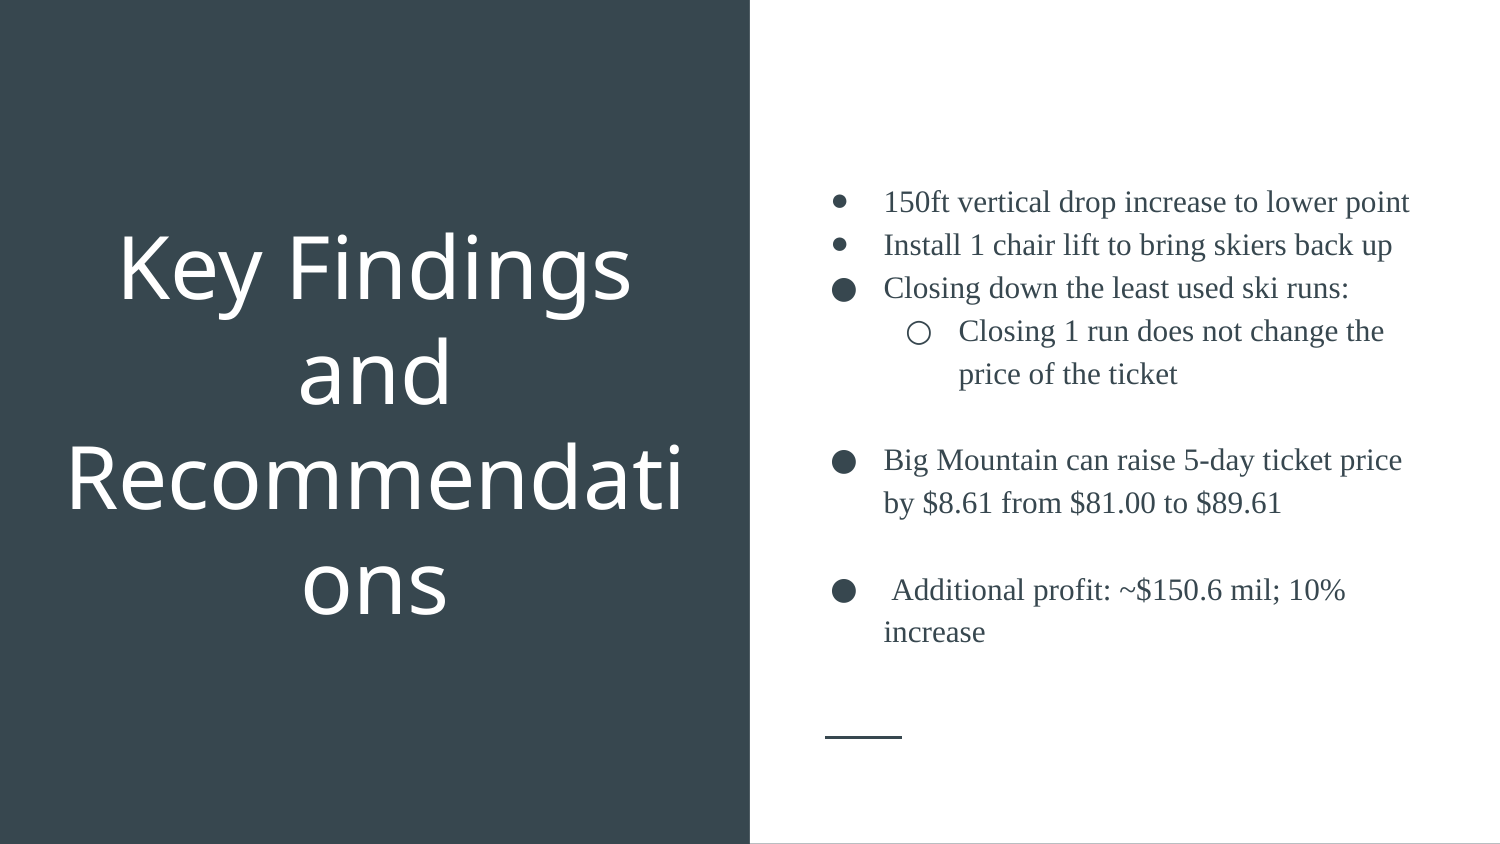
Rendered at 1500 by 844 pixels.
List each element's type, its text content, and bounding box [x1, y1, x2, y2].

title Key Findings and Recommendations [43, 284, 708, 560]
list 150ft vertical drop increase to lower point Install 1 chair lift to bring skiers back up Closing down the least used ski runs: Closing 1 run does not change the price of the ticket Big Mountain can raise 5-day ticket price by $8.61 from $81.00 to $89.61 Additional profit: ~$150.6 mil; 10% increase [793, 48, 1440, 696]
